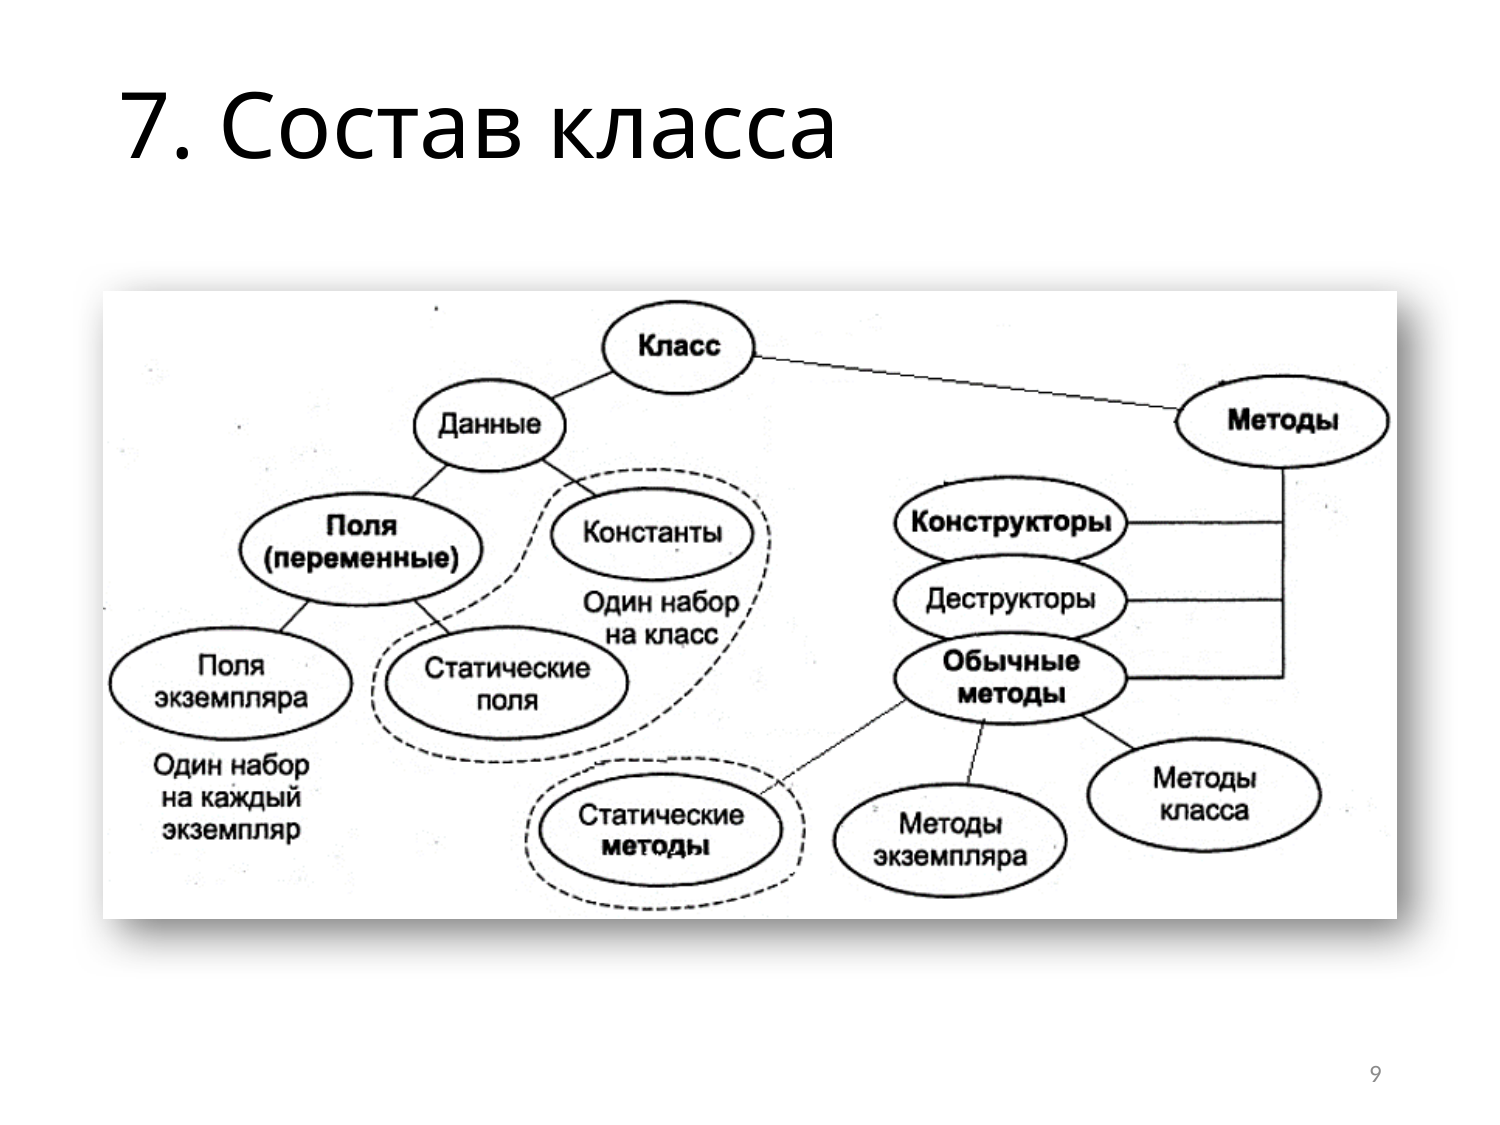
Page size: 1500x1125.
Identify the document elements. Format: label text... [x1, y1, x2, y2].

title 7. Состав класса [103, 30, 1397, 228]
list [103, 291, 1397, 919]
slide_number 9 [1059, 1042, 1397, 1103]
